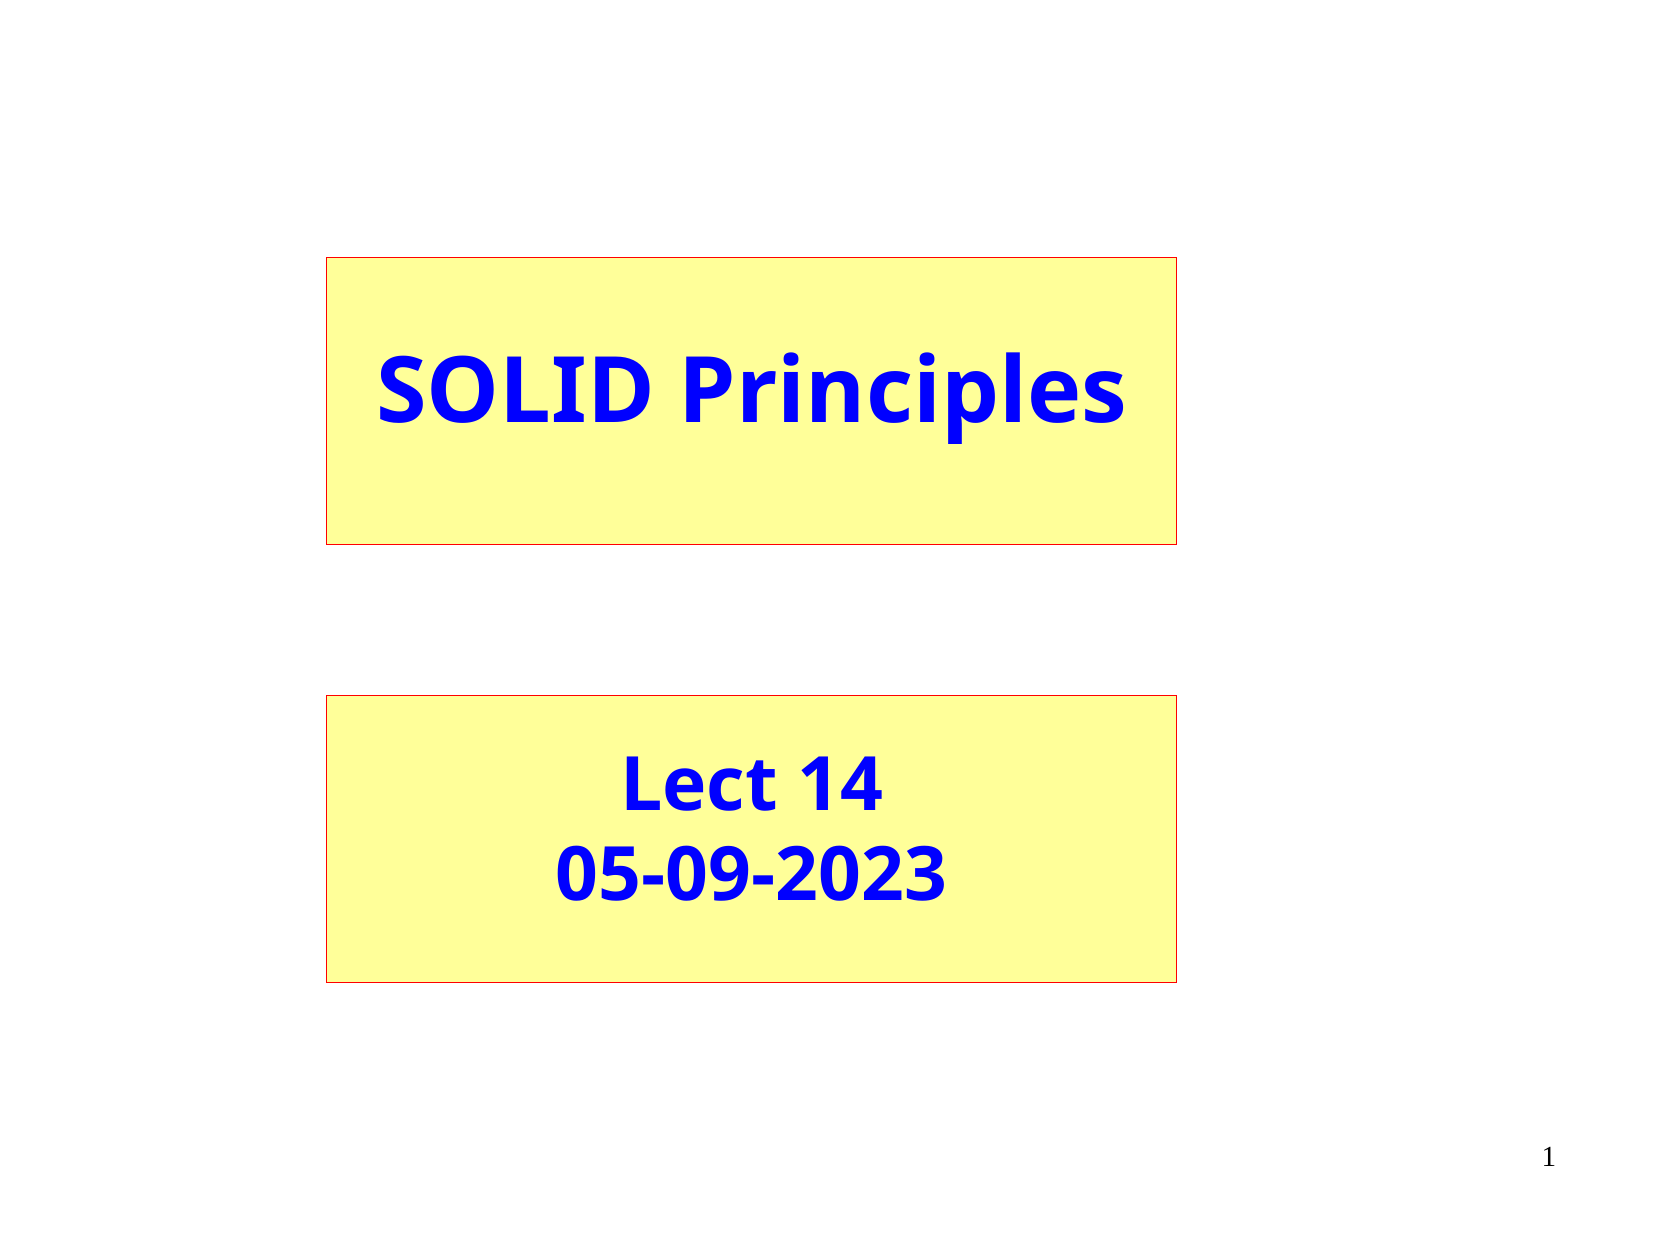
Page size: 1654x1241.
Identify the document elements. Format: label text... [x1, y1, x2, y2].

title SOLID Principles [326, 257, 1177, 545]
text_box Lect 14 05-09-2023 [326, 695, 1177, 983]
